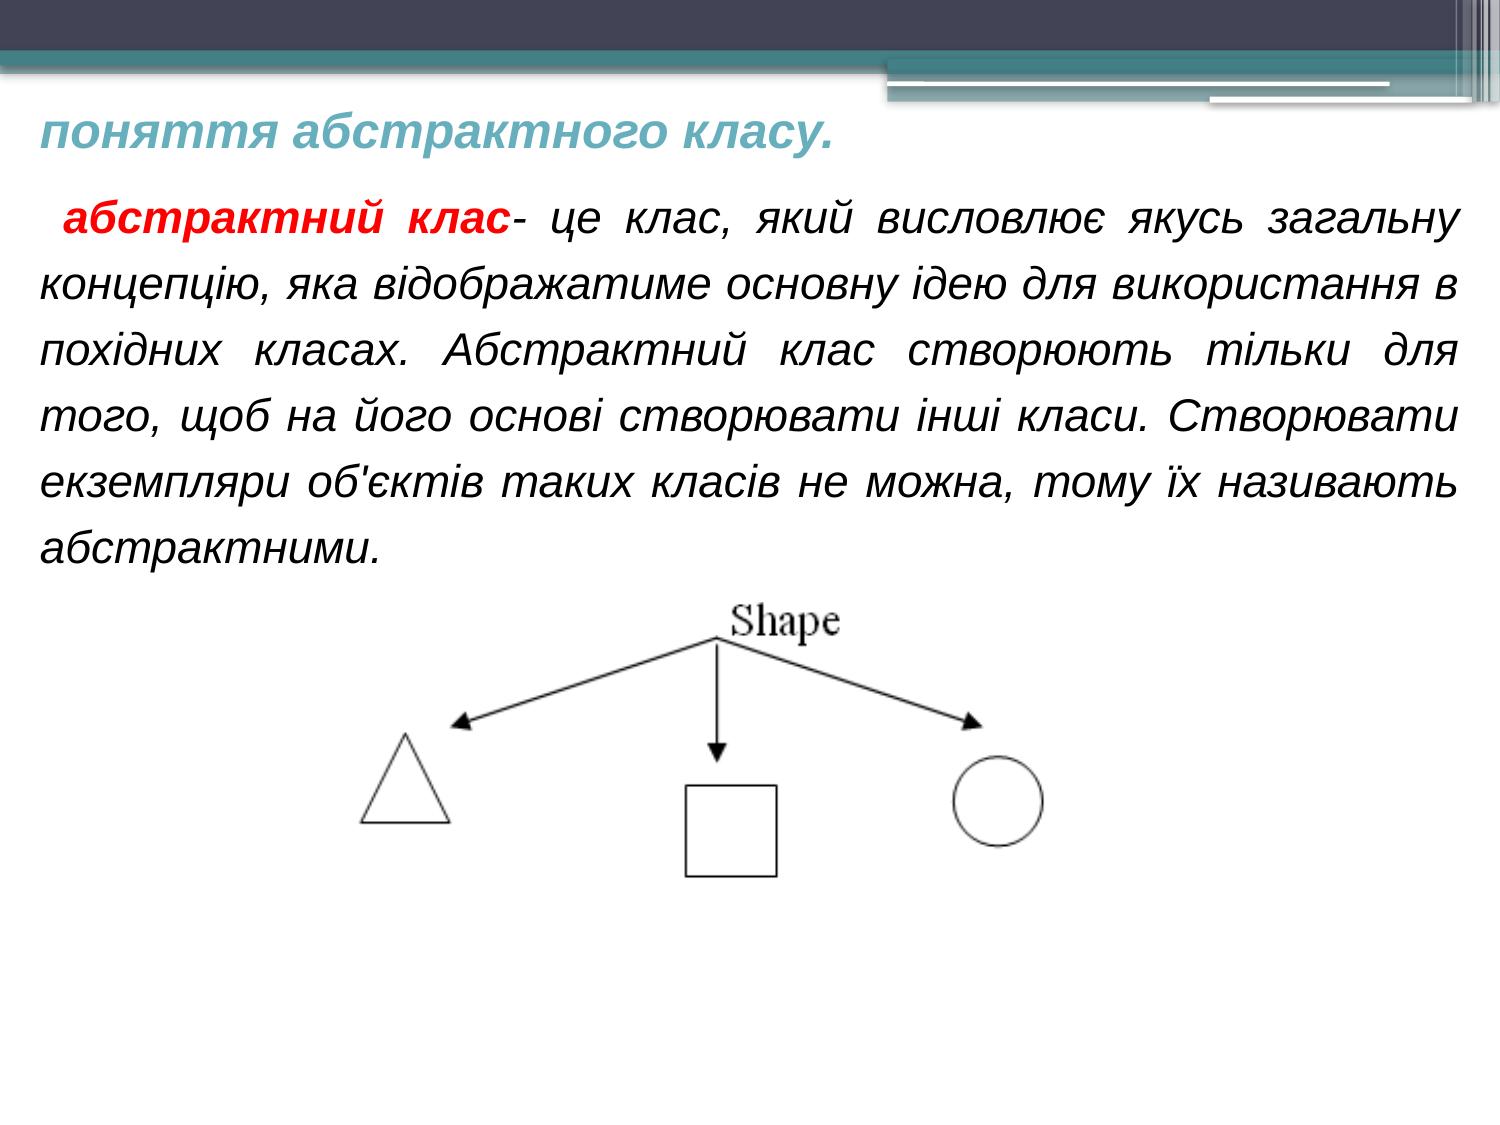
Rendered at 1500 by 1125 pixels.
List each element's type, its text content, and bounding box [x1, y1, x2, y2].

text_box поняття абстрактного класу. [24, 66, 1375, 166]
text_box абстрактний клас- це клас, який висловлює якусь загальну концепцію, яка відображатиме основну ідею для використання в похідних класах. Абстрактний клас створюють тільки для того, щоб на його основі створювати інші класи. Створювати екземпляри об'єктів таких класів не можна, тому їх називають абстрактними. [24, 169, 1475, 580]
picture [337, 574, 1076, 907]
